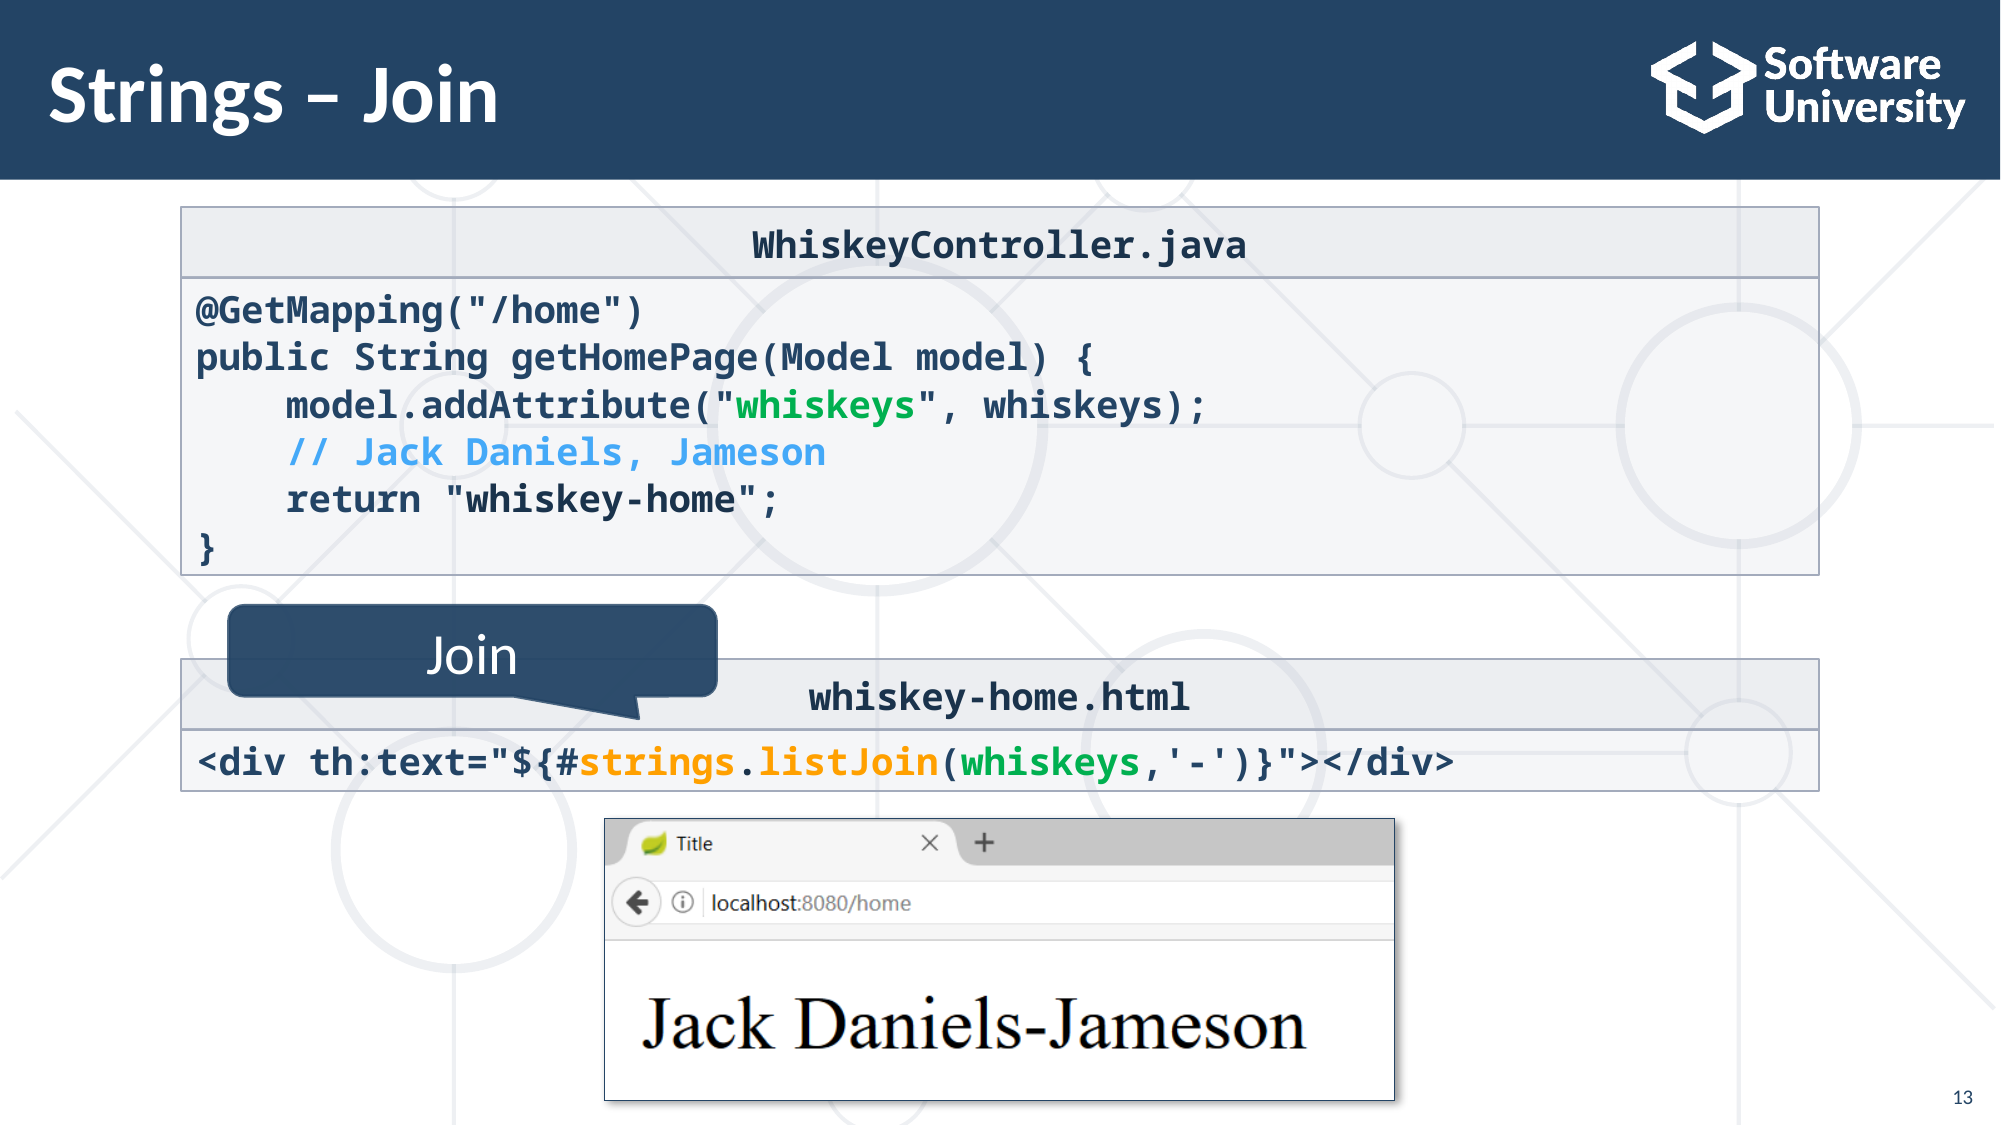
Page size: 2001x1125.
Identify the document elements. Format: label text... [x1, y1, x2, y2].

text_box Join [226, 603, 719, 721]
text_box WhiskeyController.java [181, 207, 1819, 278]
text_box @GetMapping("/home") public String getHomePage(Model model) { model.addAttribute("whiskeys", whiskeys); // Jack Daniels, Jameson return "whiskey-home"; } [181, 278, 1819, 575]
title Strings – Join [31, 16, 1625, 162]
text_box <div th:text="${#strings.listJoin(whiskeys,'-')}"></div> [181, 731, 1819, 791]
picture [1651, 41, 1966, 134]
picture [604, 818, 1396, 1101]
text_box whiskey-home.html [181, 659, 1819, 731]
slide_number 13 [1927, 1067, 1989, 1117]
